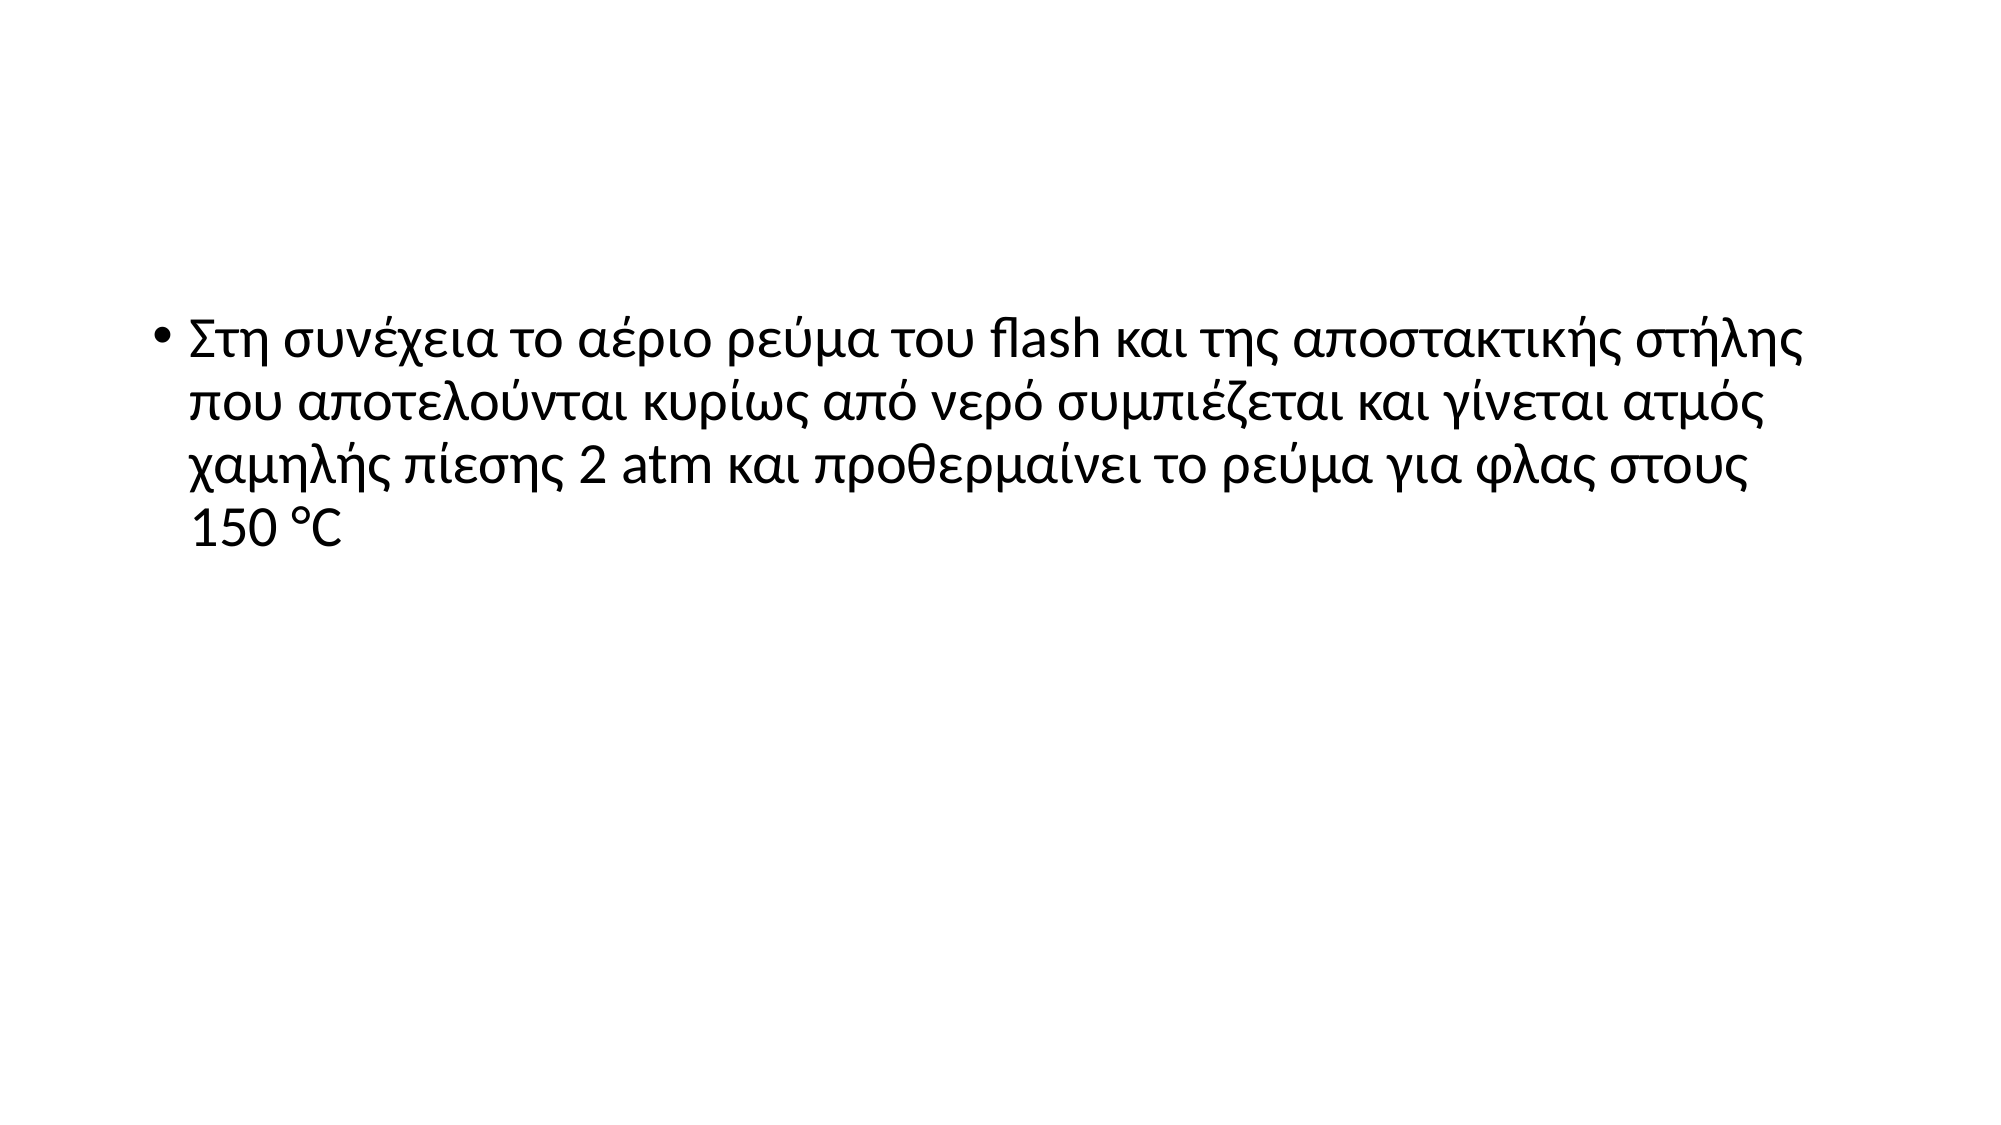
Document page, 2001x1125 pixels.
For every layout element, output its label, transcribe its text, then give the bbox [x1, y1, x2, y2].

list Στη συνέχεια το αέριο ρεύμα του flash και της αποστακτικής στήλης που αποτελούνται κυρίως από νερό συμπιέζεται και γίνεται ατμός χαμηλής πίεσης 2 atm και προθερμαίνει το ρεύμα για φλας στους 150 °C [137, 299, 1863, 1014]
